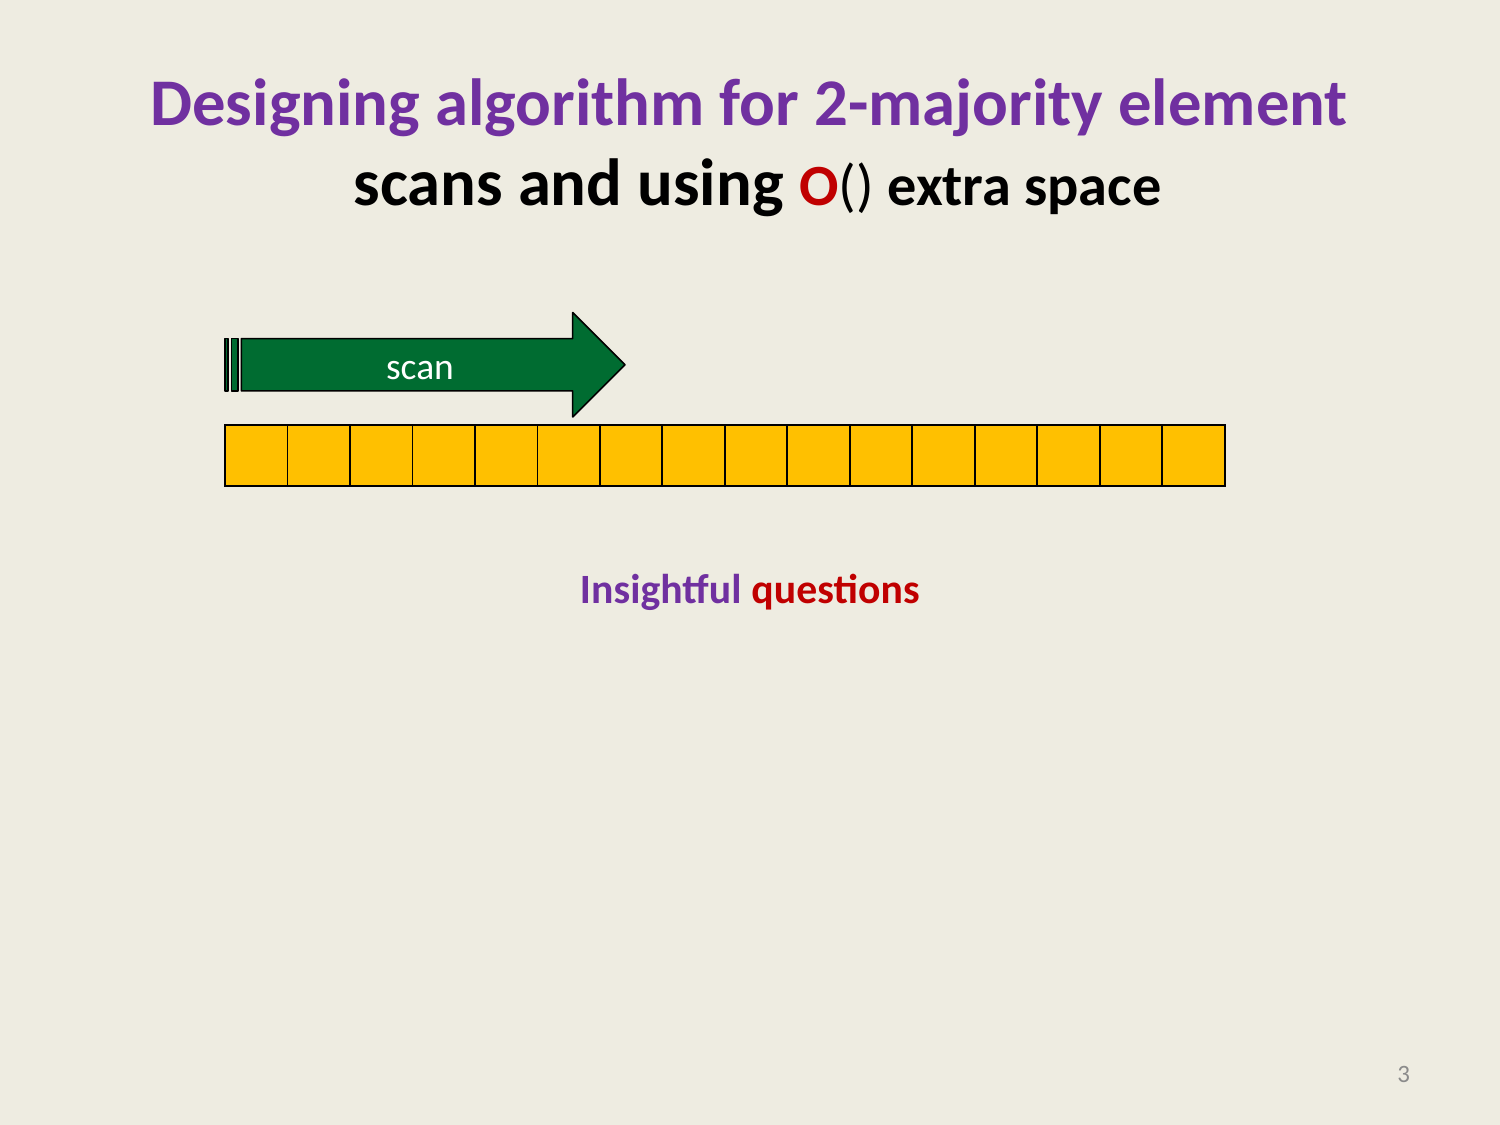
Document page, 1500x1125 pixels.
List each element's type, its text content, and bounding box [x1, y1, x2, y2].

table_header [1101, 426, 1161, 485]
table_header [726, 426, 786, 485]
table_header [1038, 426, 1099, 485]
table_header [351, 426, 412, 485]
table_header [788, 426, 849, 485]
table_header [413, 426, 474, 485]
text_box scan [223, 310, 628, 419]
slide_number 3 [1074, 1042, 1425, 1103]
table_header [1163, 426, 1224, 485]
table_header [663, 426, 724, 485]
table_header [601, 426, 661, 485]
table_header [851, 426, 911, 485]
table_header [913, 426, 974, 485]
table_header [976, 426, 1036, 485]
table_header [476, 426, 537, 485]
list Insightful questions [24, 262, 1475, 1005]
table_header [538, 426, 599, 485]
table_header [288, 426, 349, 485]
table_header [226, 426, 287, 485]
